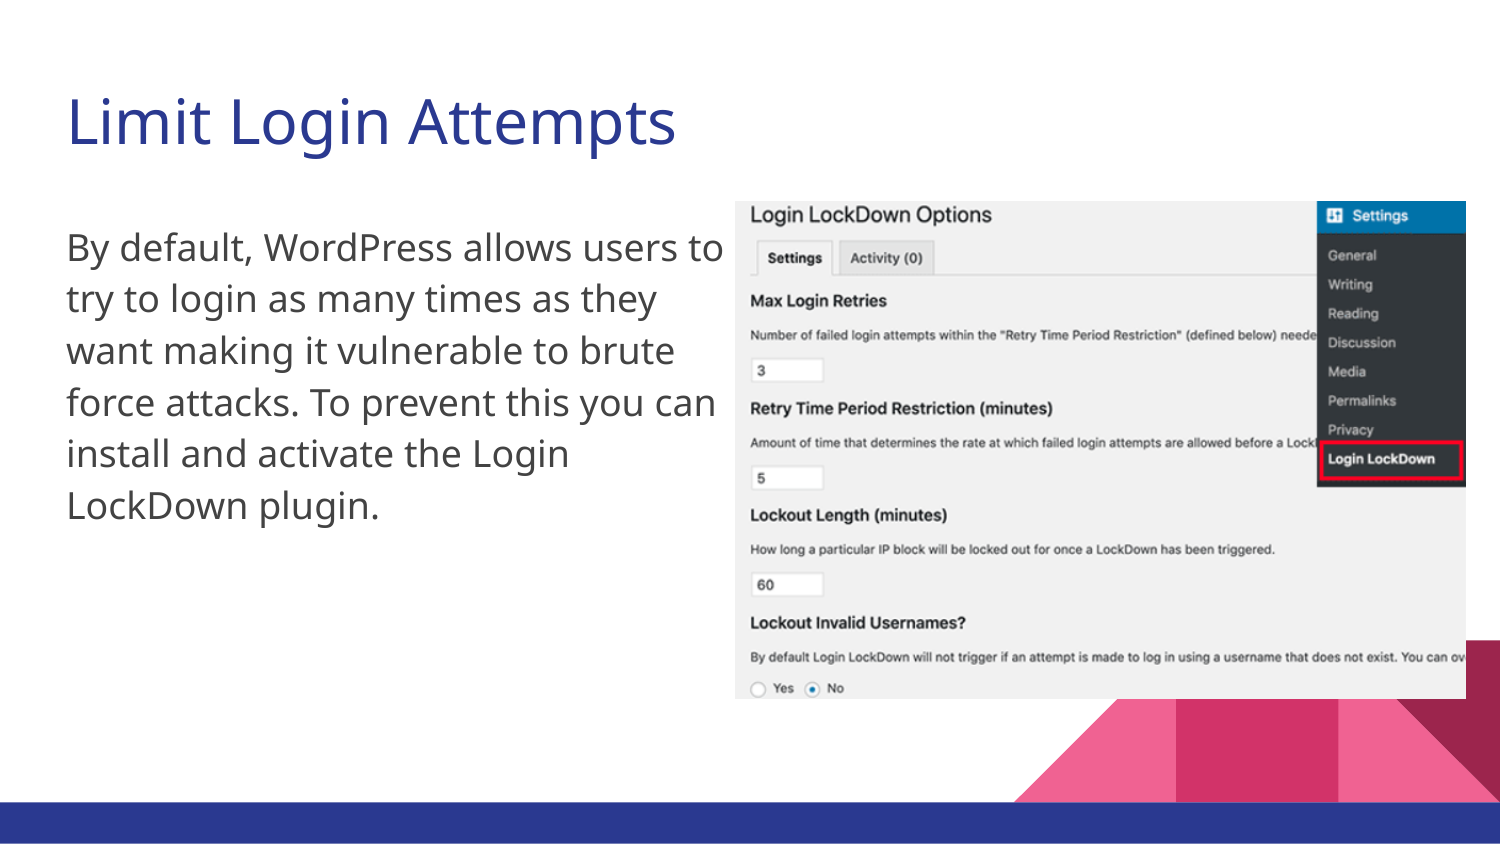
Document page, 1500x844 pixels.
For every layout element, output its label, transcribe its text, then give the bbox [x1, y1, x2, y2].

picture [1353, 210, 1408, 224]
picture [1326, 208, 1343, 223]
list By default, WordPress allows users to try to login as many times as they want making it vulnerable to brute force attacks. To prevent this you can install and activate the Login LockDown plugin. [51, 201, 750, 750]
title Limit Login Attempts [51, 67, 1449, 167]
picture [735, 201, 1466, 700]
